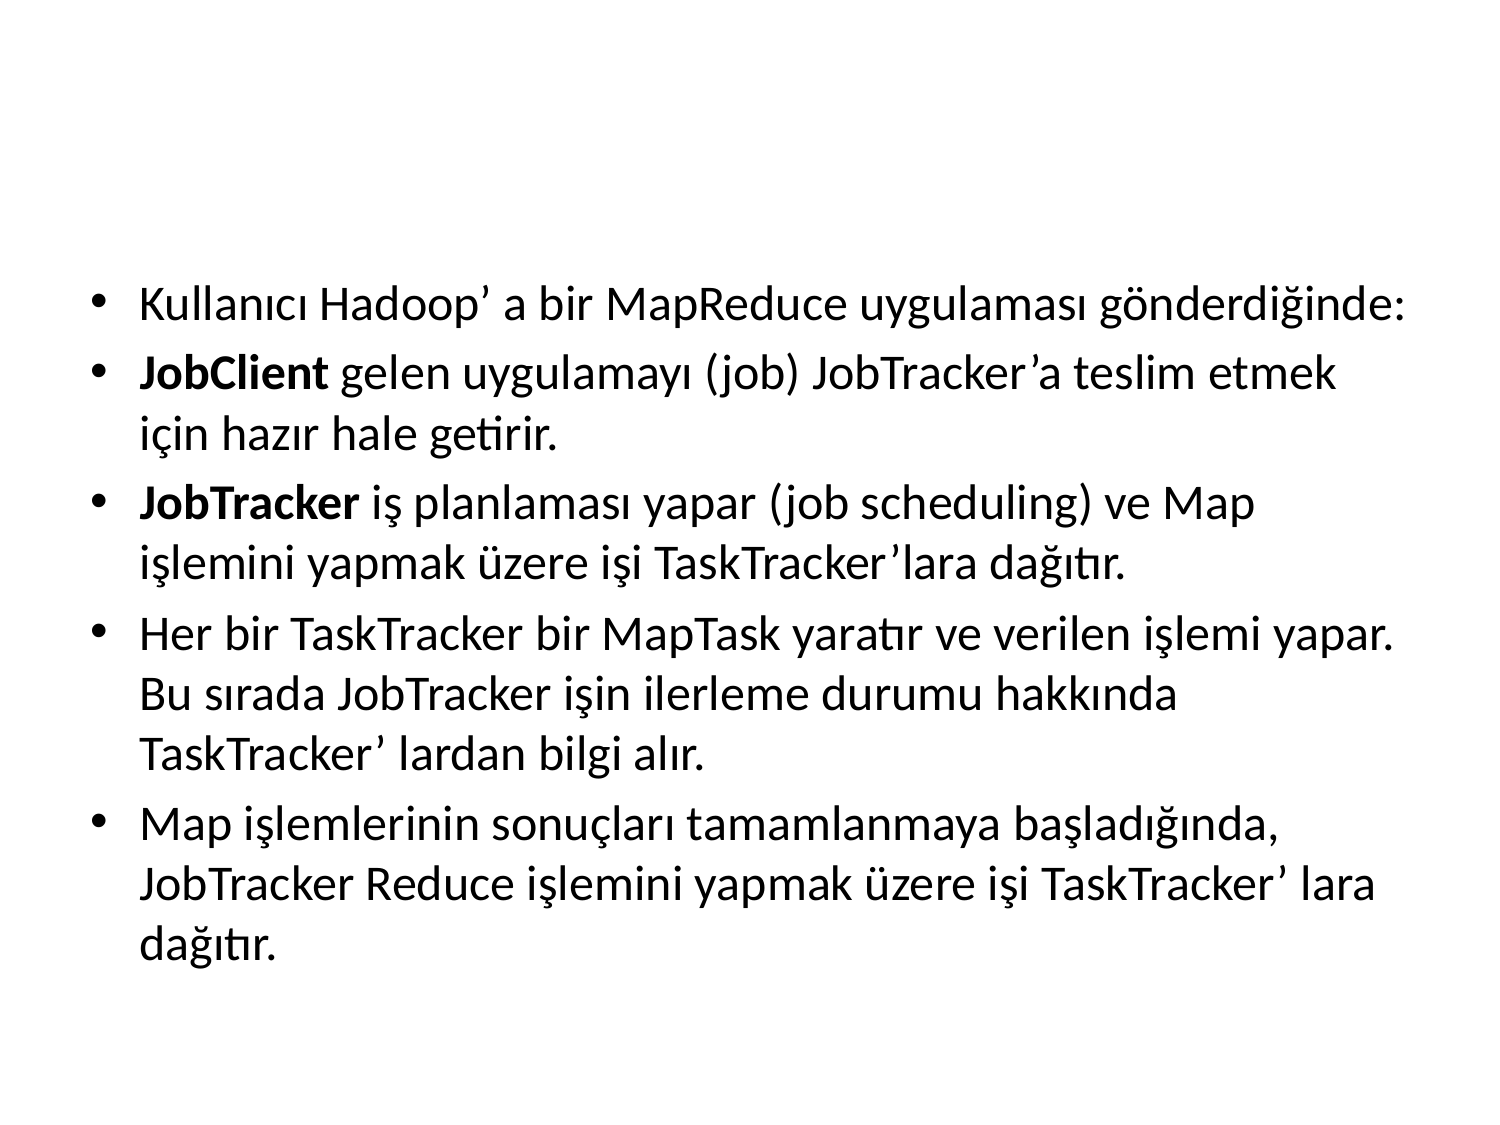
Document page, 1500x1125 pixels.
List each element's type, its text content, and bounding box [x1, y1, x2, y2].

list Kullanıcı Hadoop’ a bir MapReduce uygulaması gönderdiğinde: JobClient gelen uygulamayı (job) JobTracker’a teslim etmek için hazır hale getirir. JobTracker iş planlaması yapar (job scheduling) ve Map işlemini yapmak üzere işi TaskTracker’lara dağıtır. Her bir TaskTracker bir MapTask yaratır ve verilen işlemi yapar. Bu sırada JobTracker işin ilerleme durumu hakkında TaskTracker’ lardan bilgi alır. Map işlemlerinin sonuçları tamamlanmaya başladığında, JobTracker Reduce işlemini yapmak üzere işi TaskTracker’ lara dağıtır. [75, 262, 1425, 1005]
